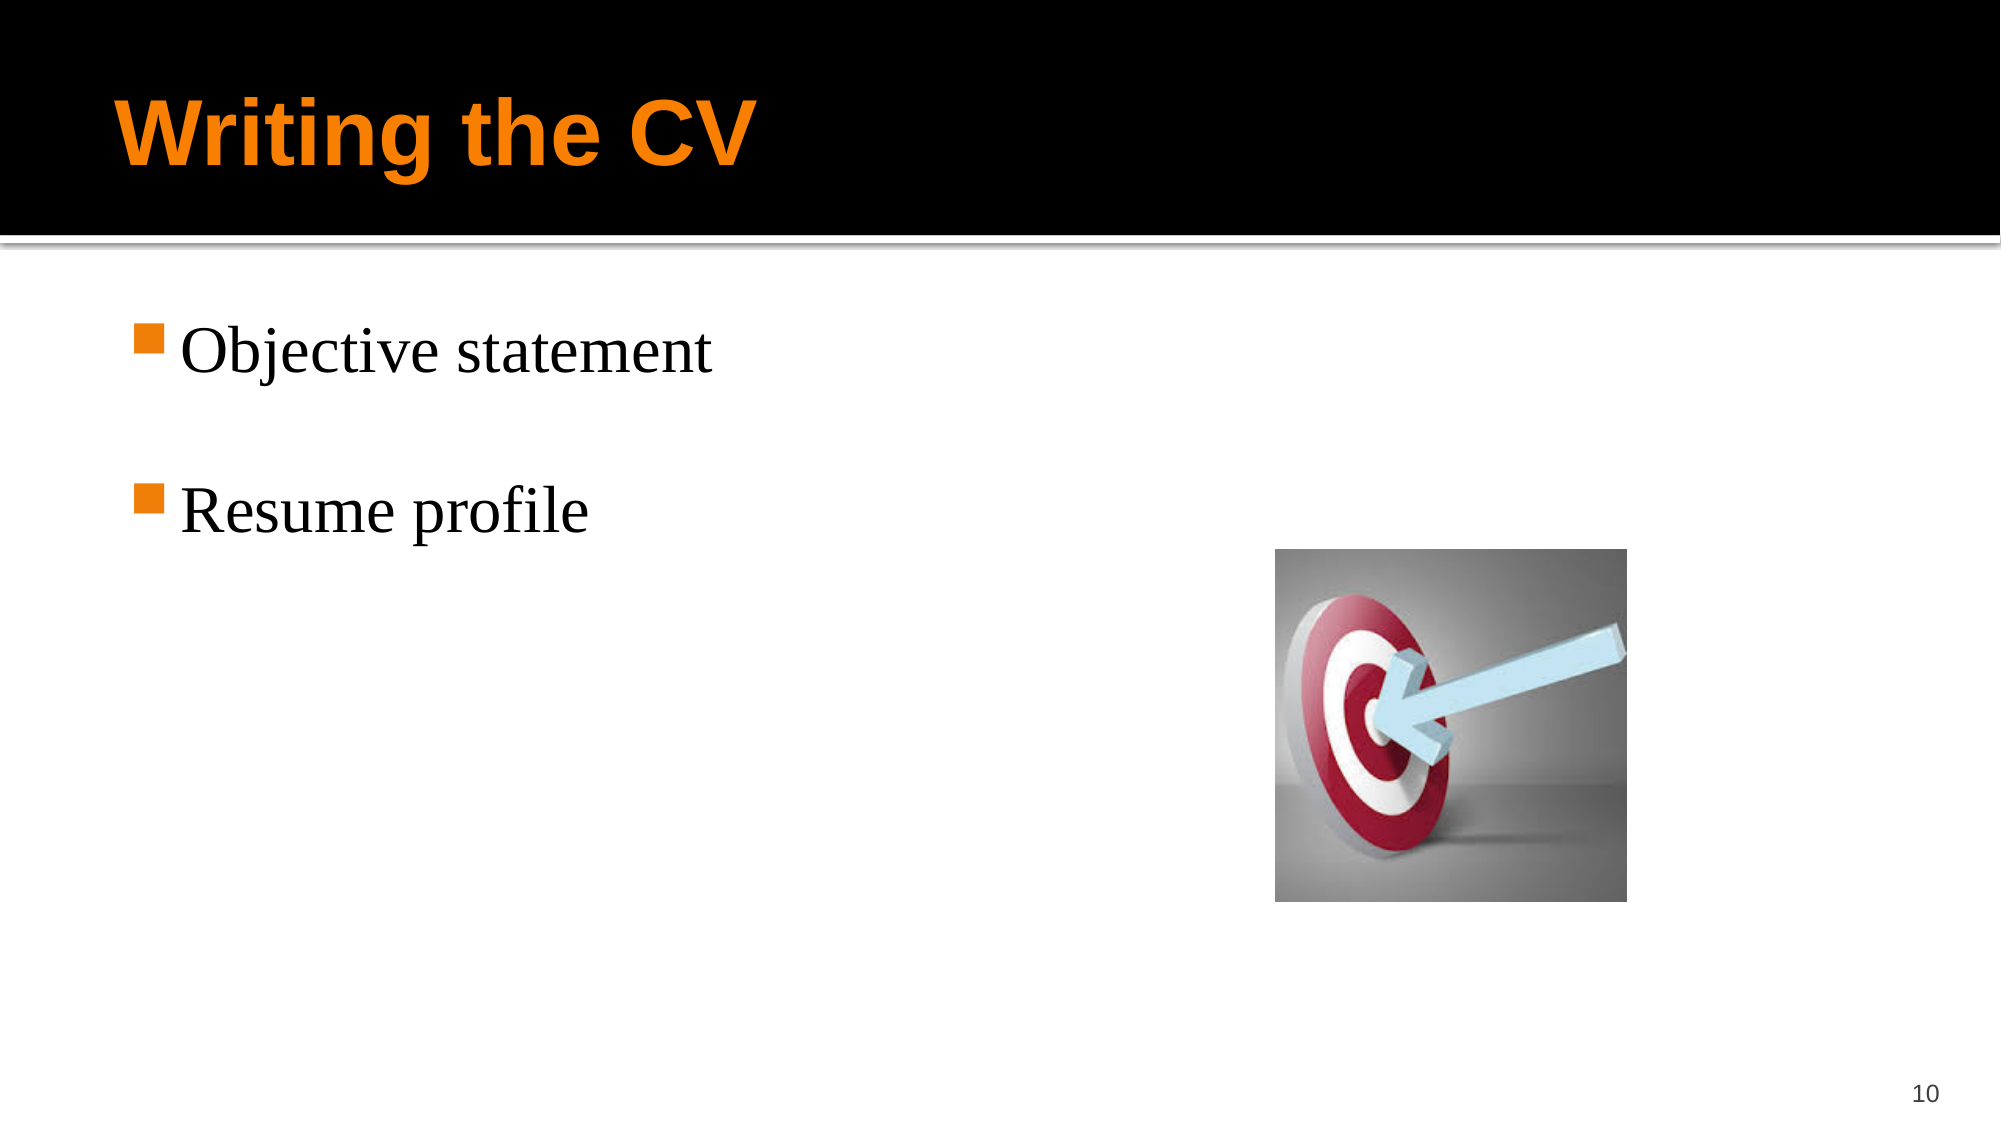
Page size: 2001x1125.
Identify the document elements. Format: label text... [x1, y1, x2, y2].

title Writing the CV [99, 25, 1900, 231]
slide_number 10 [1794, 1062, 1955, 1108]
list Objective statement Resume profile [99, 291, 1900, 1050]
picture [1274, 549, 1627, 902]
